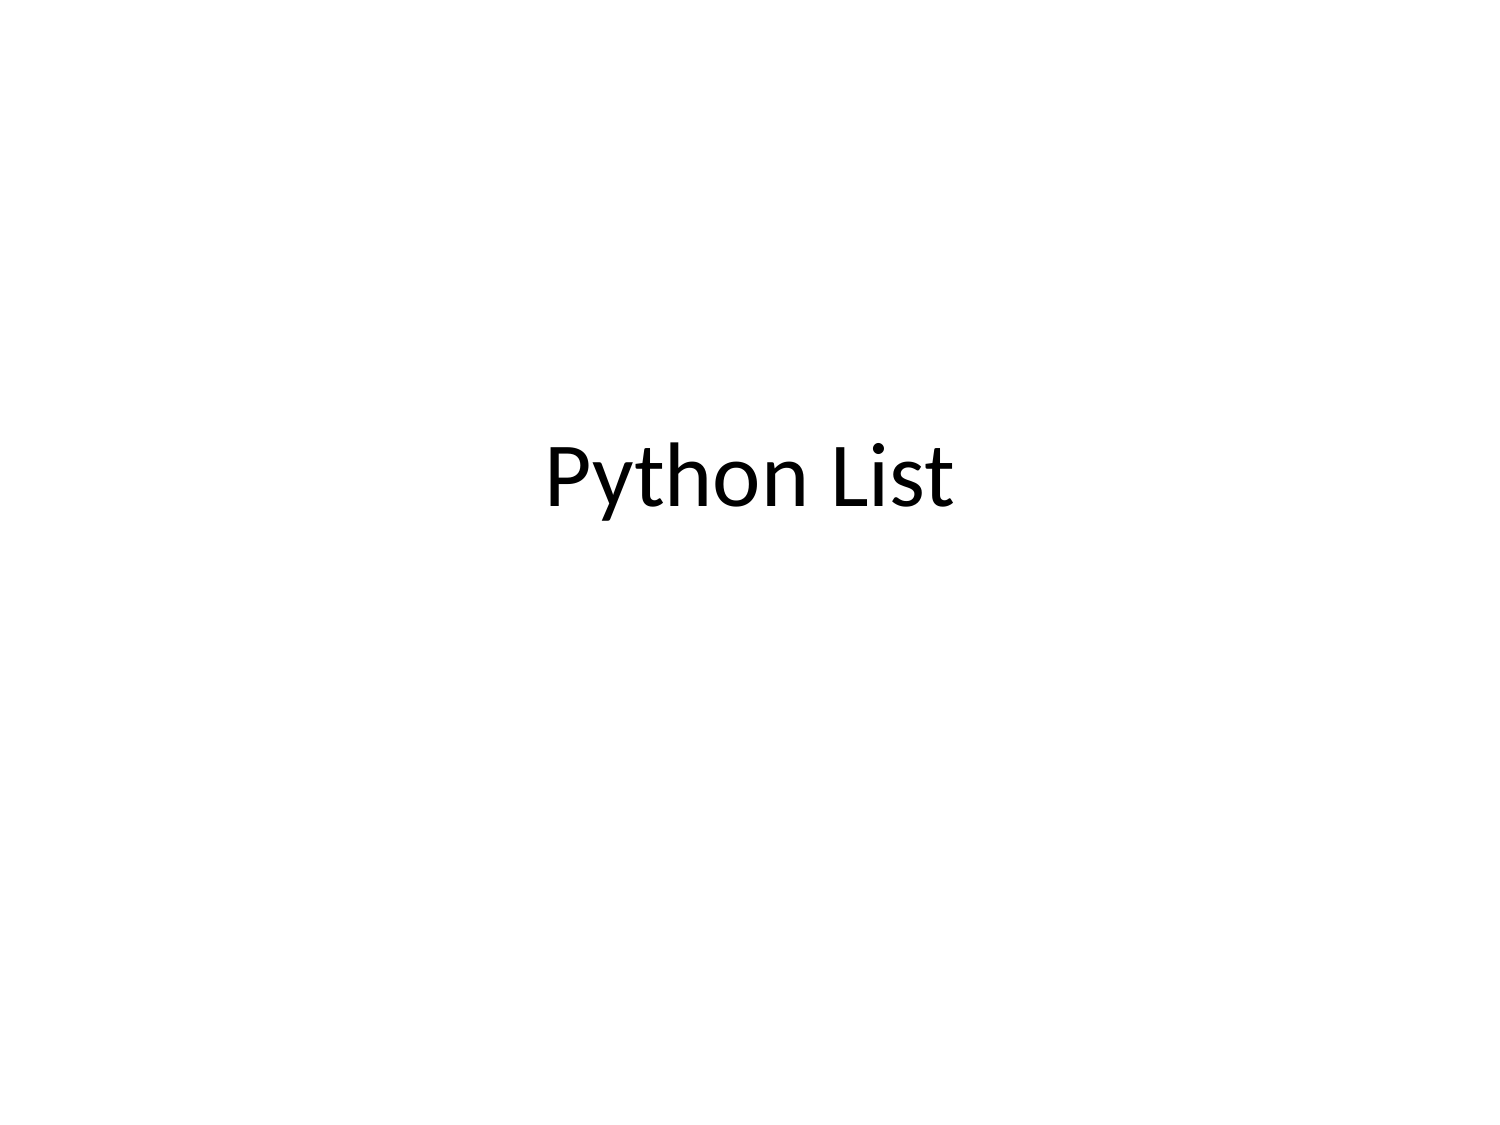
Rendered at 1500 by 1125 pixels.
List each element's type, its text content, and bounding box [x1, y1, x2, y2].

title Python List [112, 349, 1388, 591]
